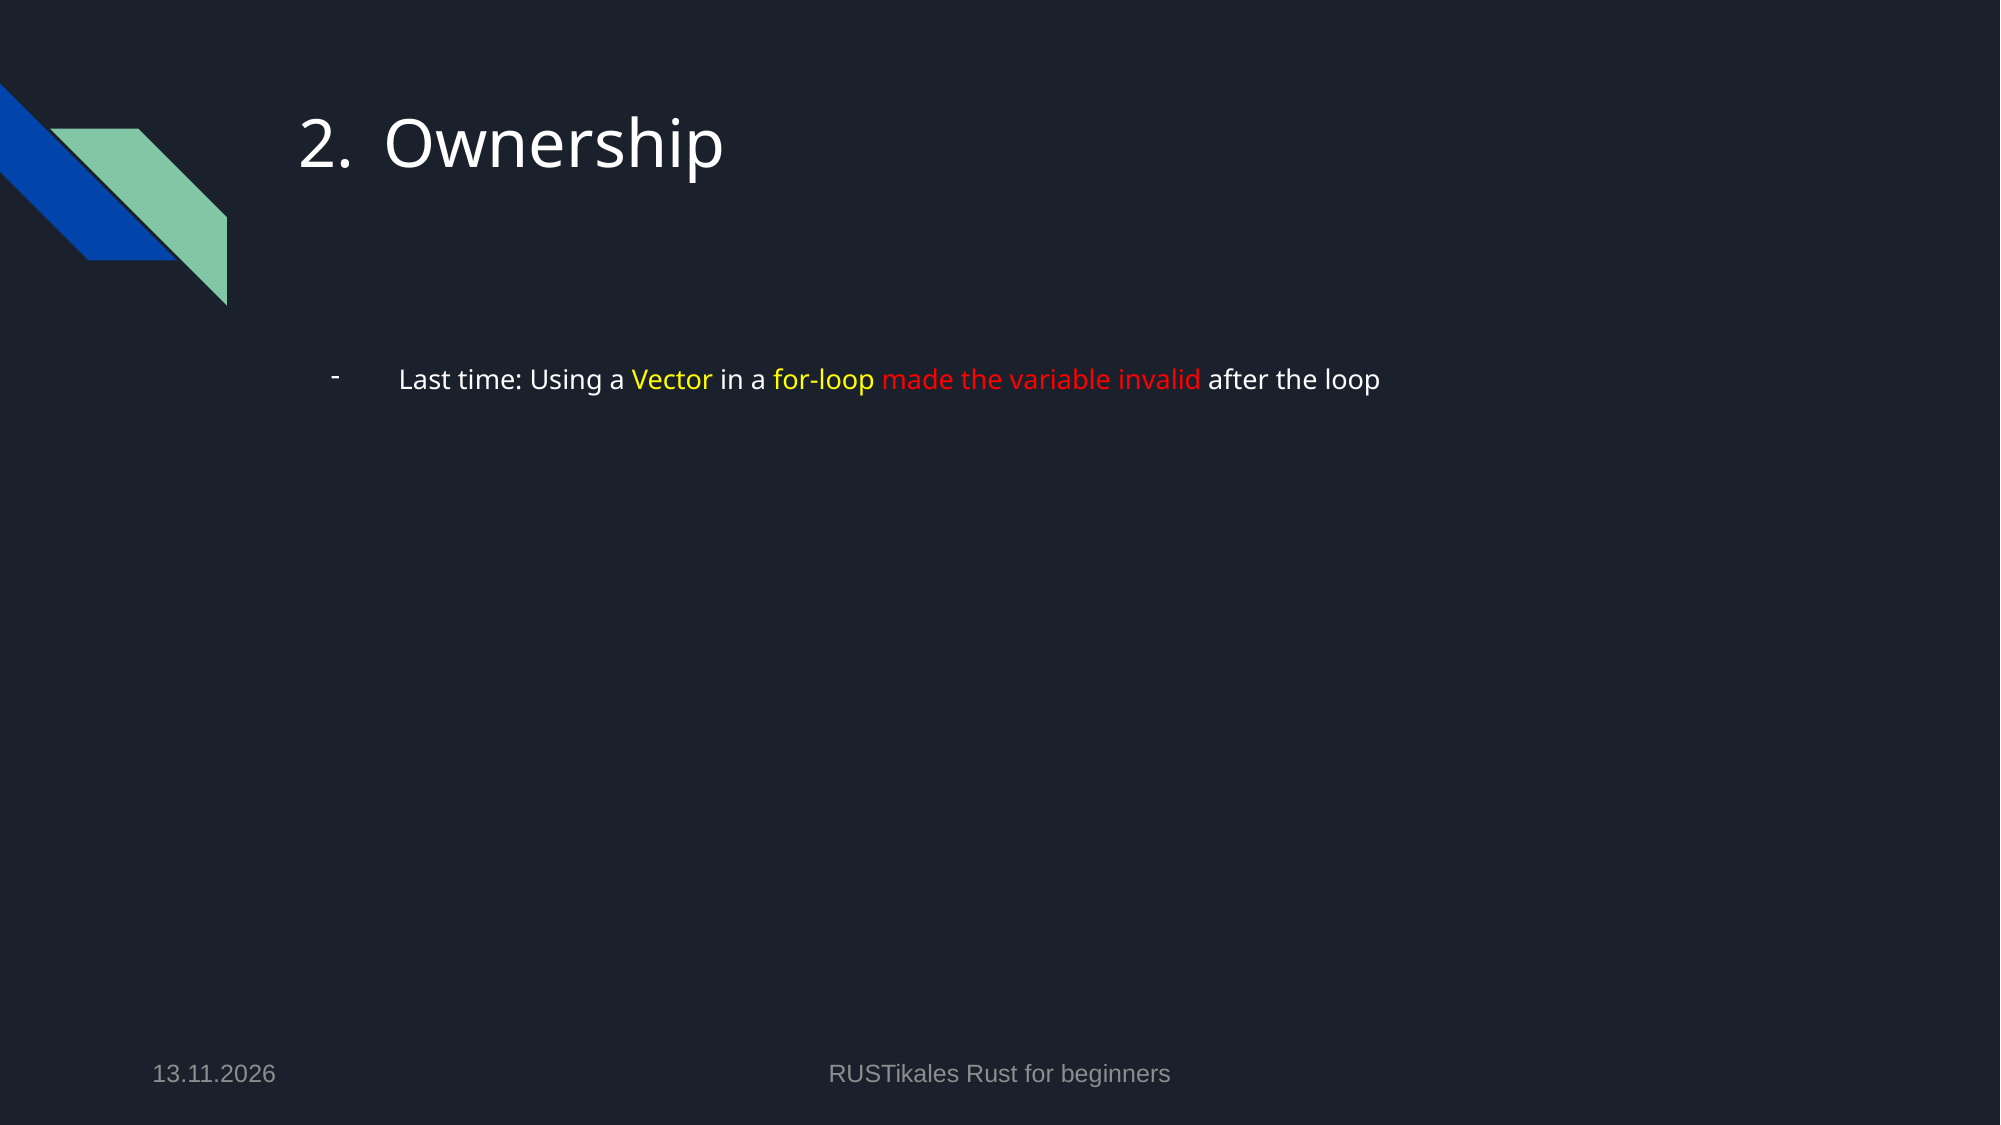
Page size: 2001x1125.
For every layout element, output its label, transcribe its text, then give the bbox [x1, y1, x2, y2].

title Ownership [283, 86, 1824, 287]
list Last time: Using a Vector in a for-loop made the variable invalid after the loop [283, 342, 1824, 980]
footer RUSTikales Rust for beginners [662, 1042, 1338, 1103]
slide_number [137, 1042, 588, 1103]
